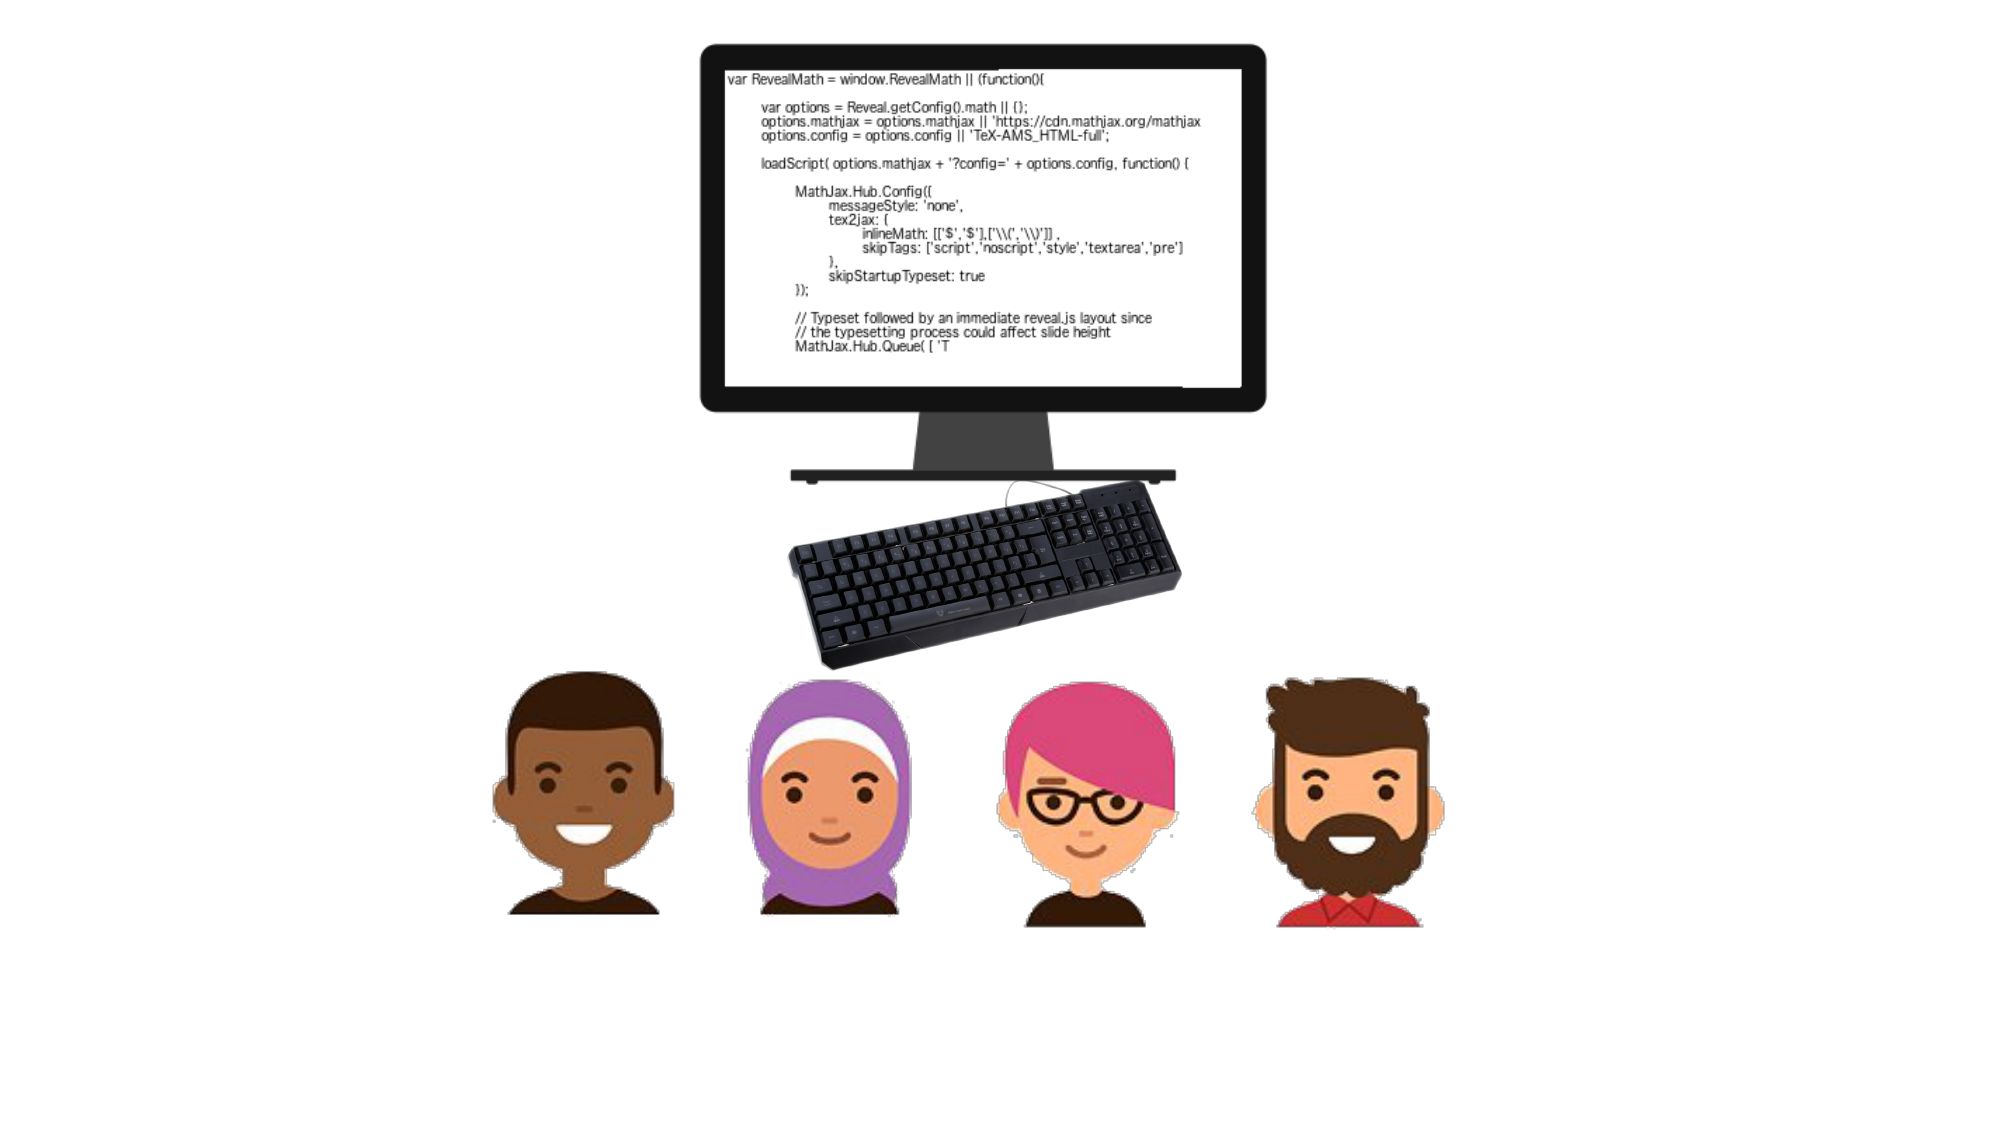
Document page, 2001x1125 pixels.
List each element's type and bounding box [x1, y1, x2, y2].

picture [1245, 666, 1455, 938]
picture [479, 666, 689, 938]
picture [624, 0, 1343, 938]
